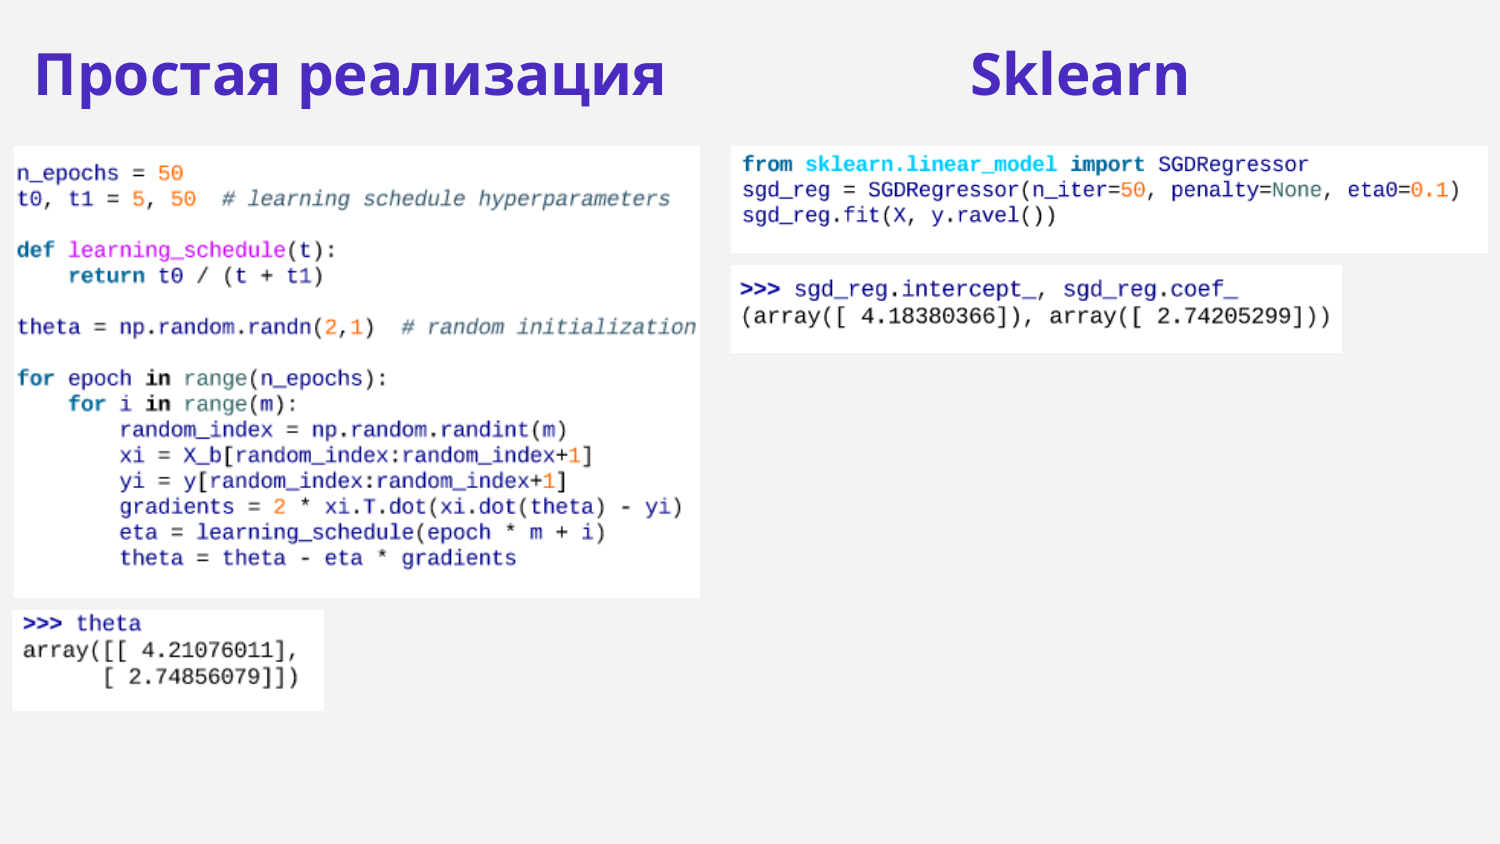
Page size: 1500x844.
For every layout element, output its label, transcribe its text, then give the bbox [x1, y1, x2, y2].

picture [13, 146, 701, 599]
picture [731, 146, 1488, 254]
picture [731, 264, 1342, 354]
text_box Простая реализация [1, 21, 700, 123]
picture [12, 610, 336, 711]
text_box Sklearn [731, 21, 1430, 122]
